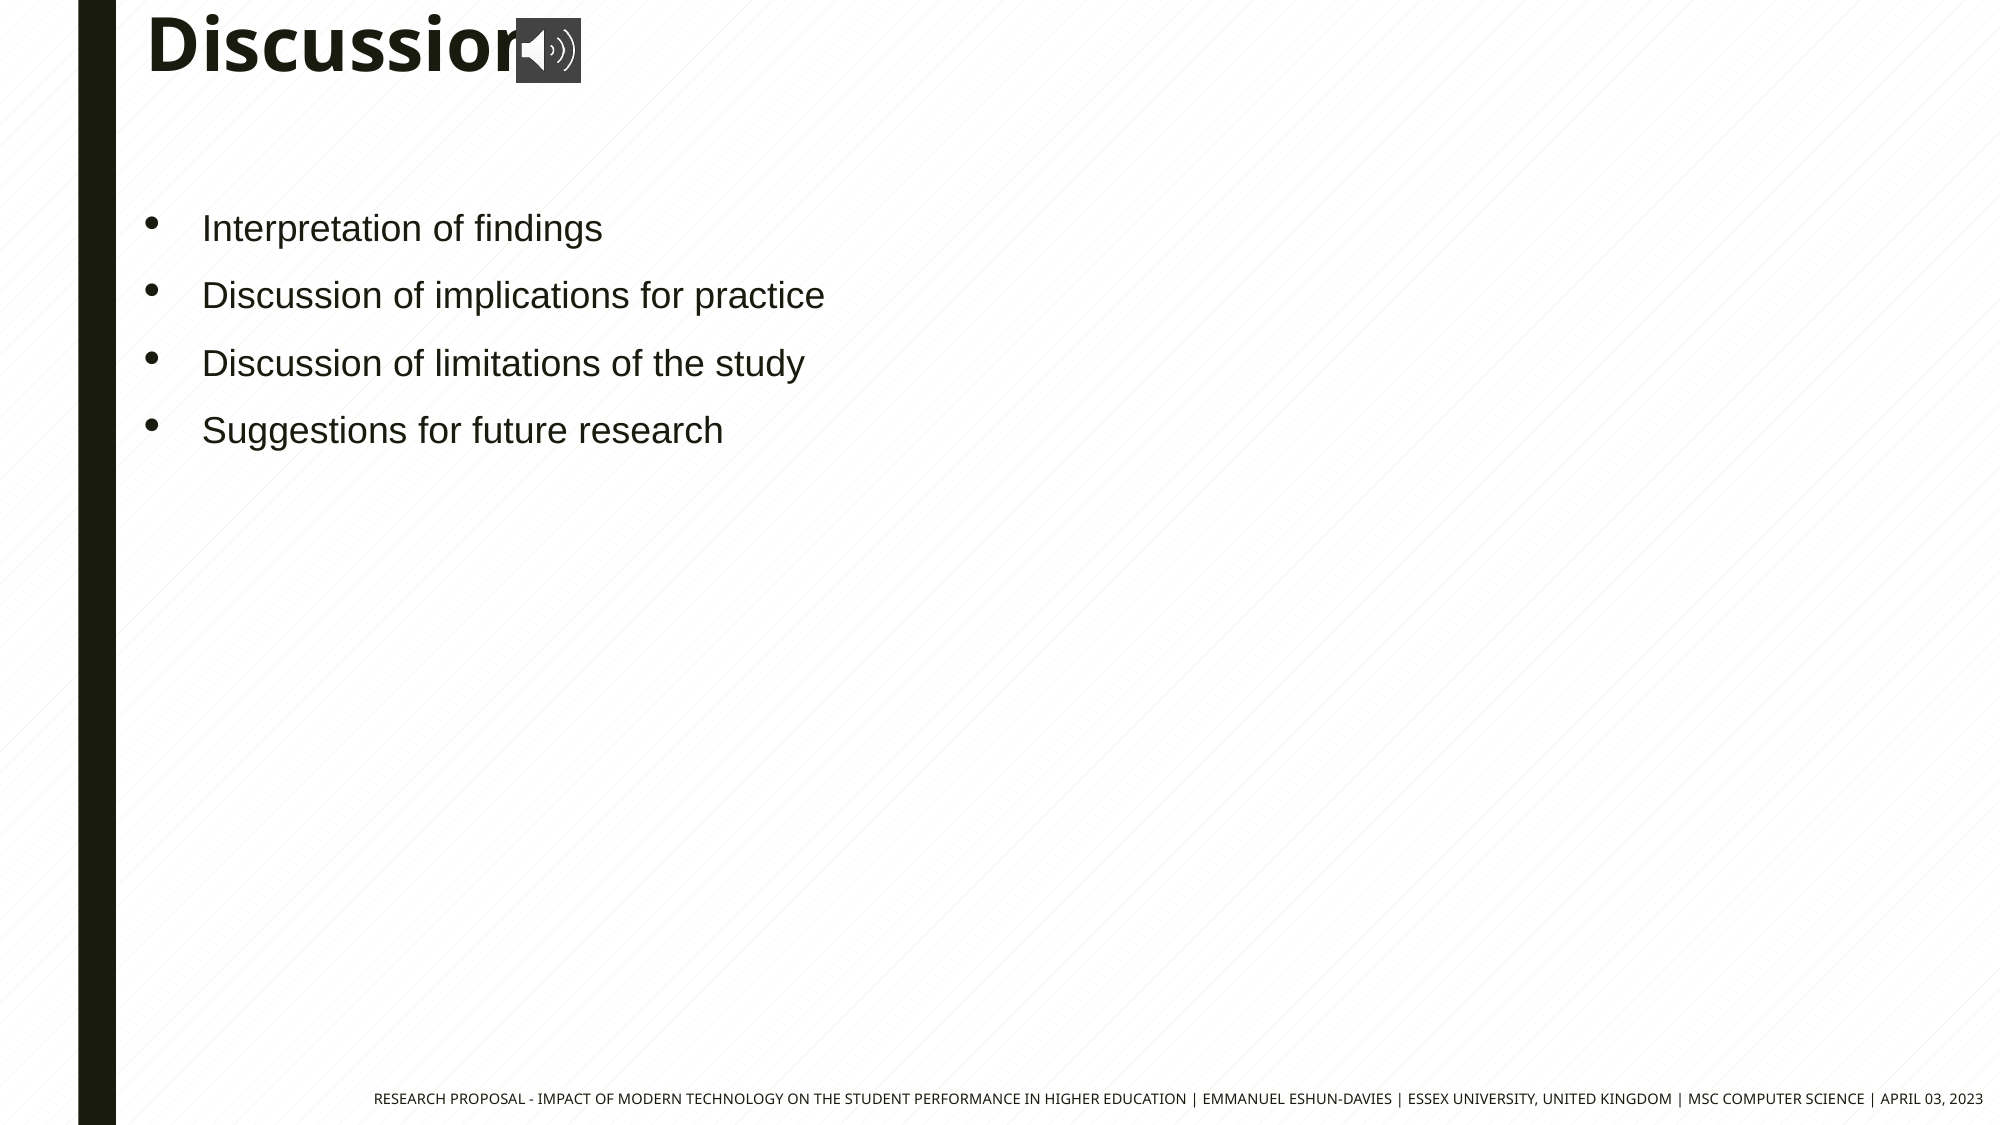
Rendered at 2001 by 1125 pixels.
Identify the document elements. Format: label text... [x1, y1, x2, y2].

text_box Interpretation of findings Discussion of implications for practice Discussion of limitations of the study Suggestions for future research [130, 200, 1736, 479]
picture [514, 16, 582, 84]
text_box RESEARCH PROPOSAL - IMPACT OF MODERN TECHNOLOGY ON THE STUDENT PERFORMANCE IN HIGHER EDUCATION | EMMANUEL ESHUN-DAVIES | ESSEX UNIVERSITY, UNITED KINGDOM | MSC COMPUTER SCIENCE | APRIL 03, 2023 [0, 1084, 2000, 1125]
text_box Discussion [130, 0, 966, 101]
